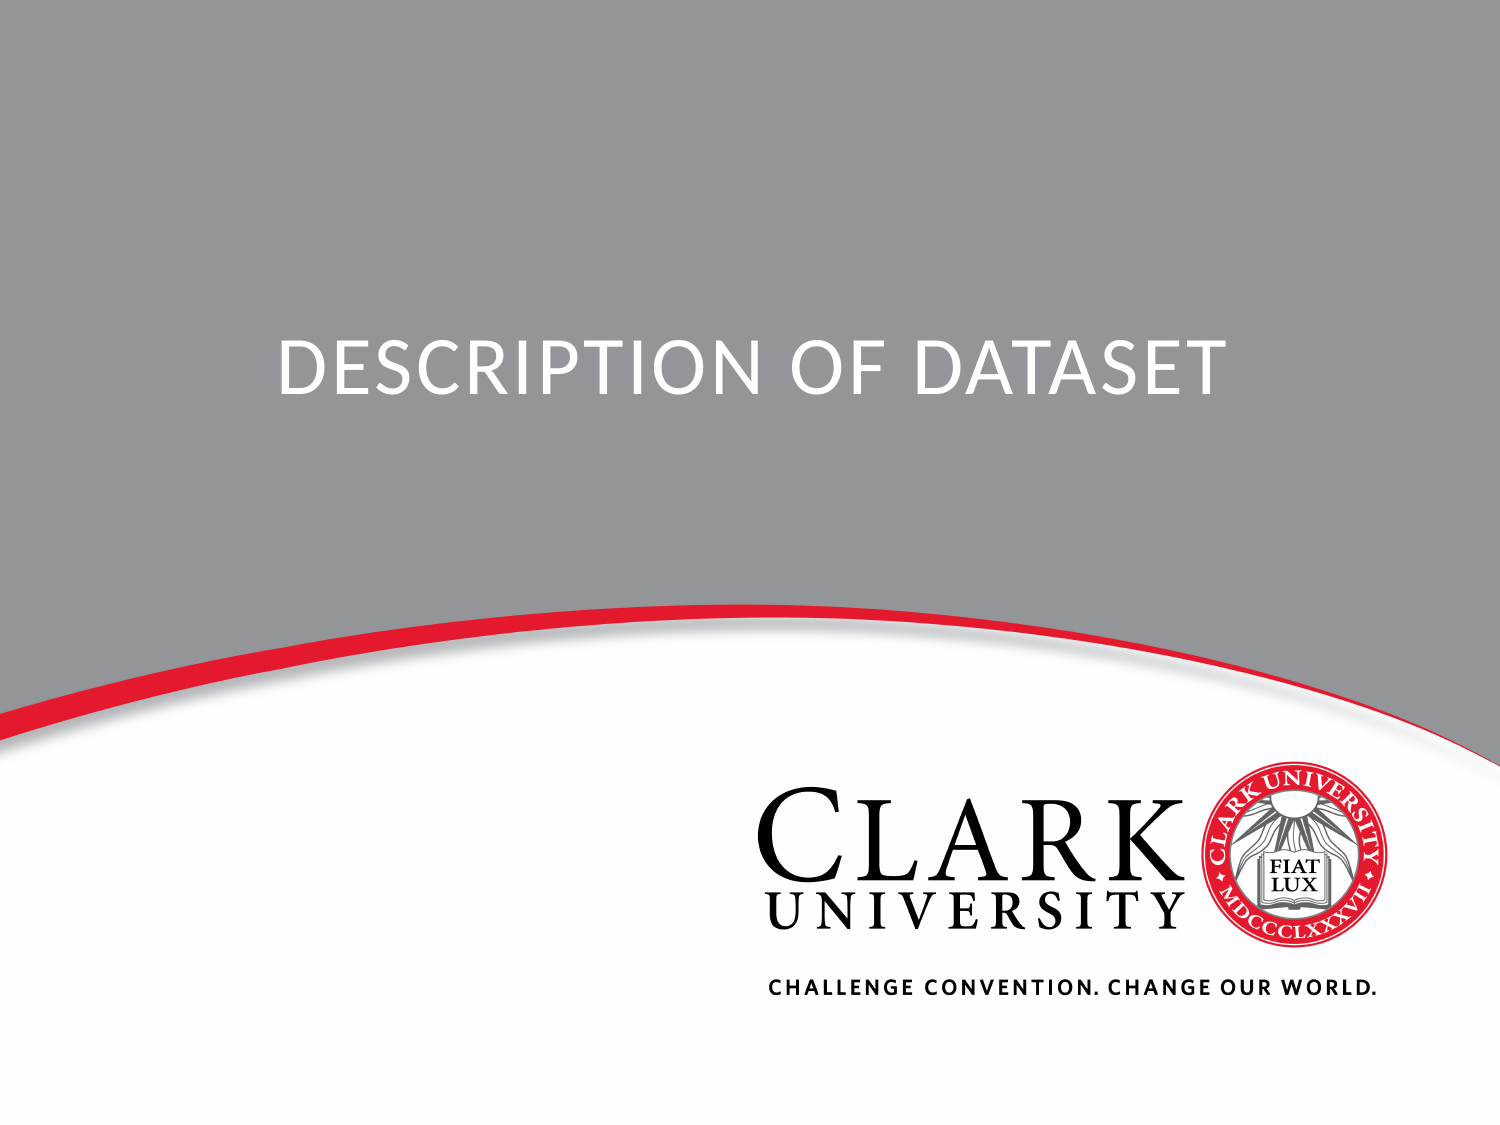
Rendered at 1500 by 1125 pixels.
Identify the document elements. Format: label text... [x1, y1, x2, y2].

title Description of dataset [77, 0, 1428, 411]
picture [0, 0, 1500, 1125]
